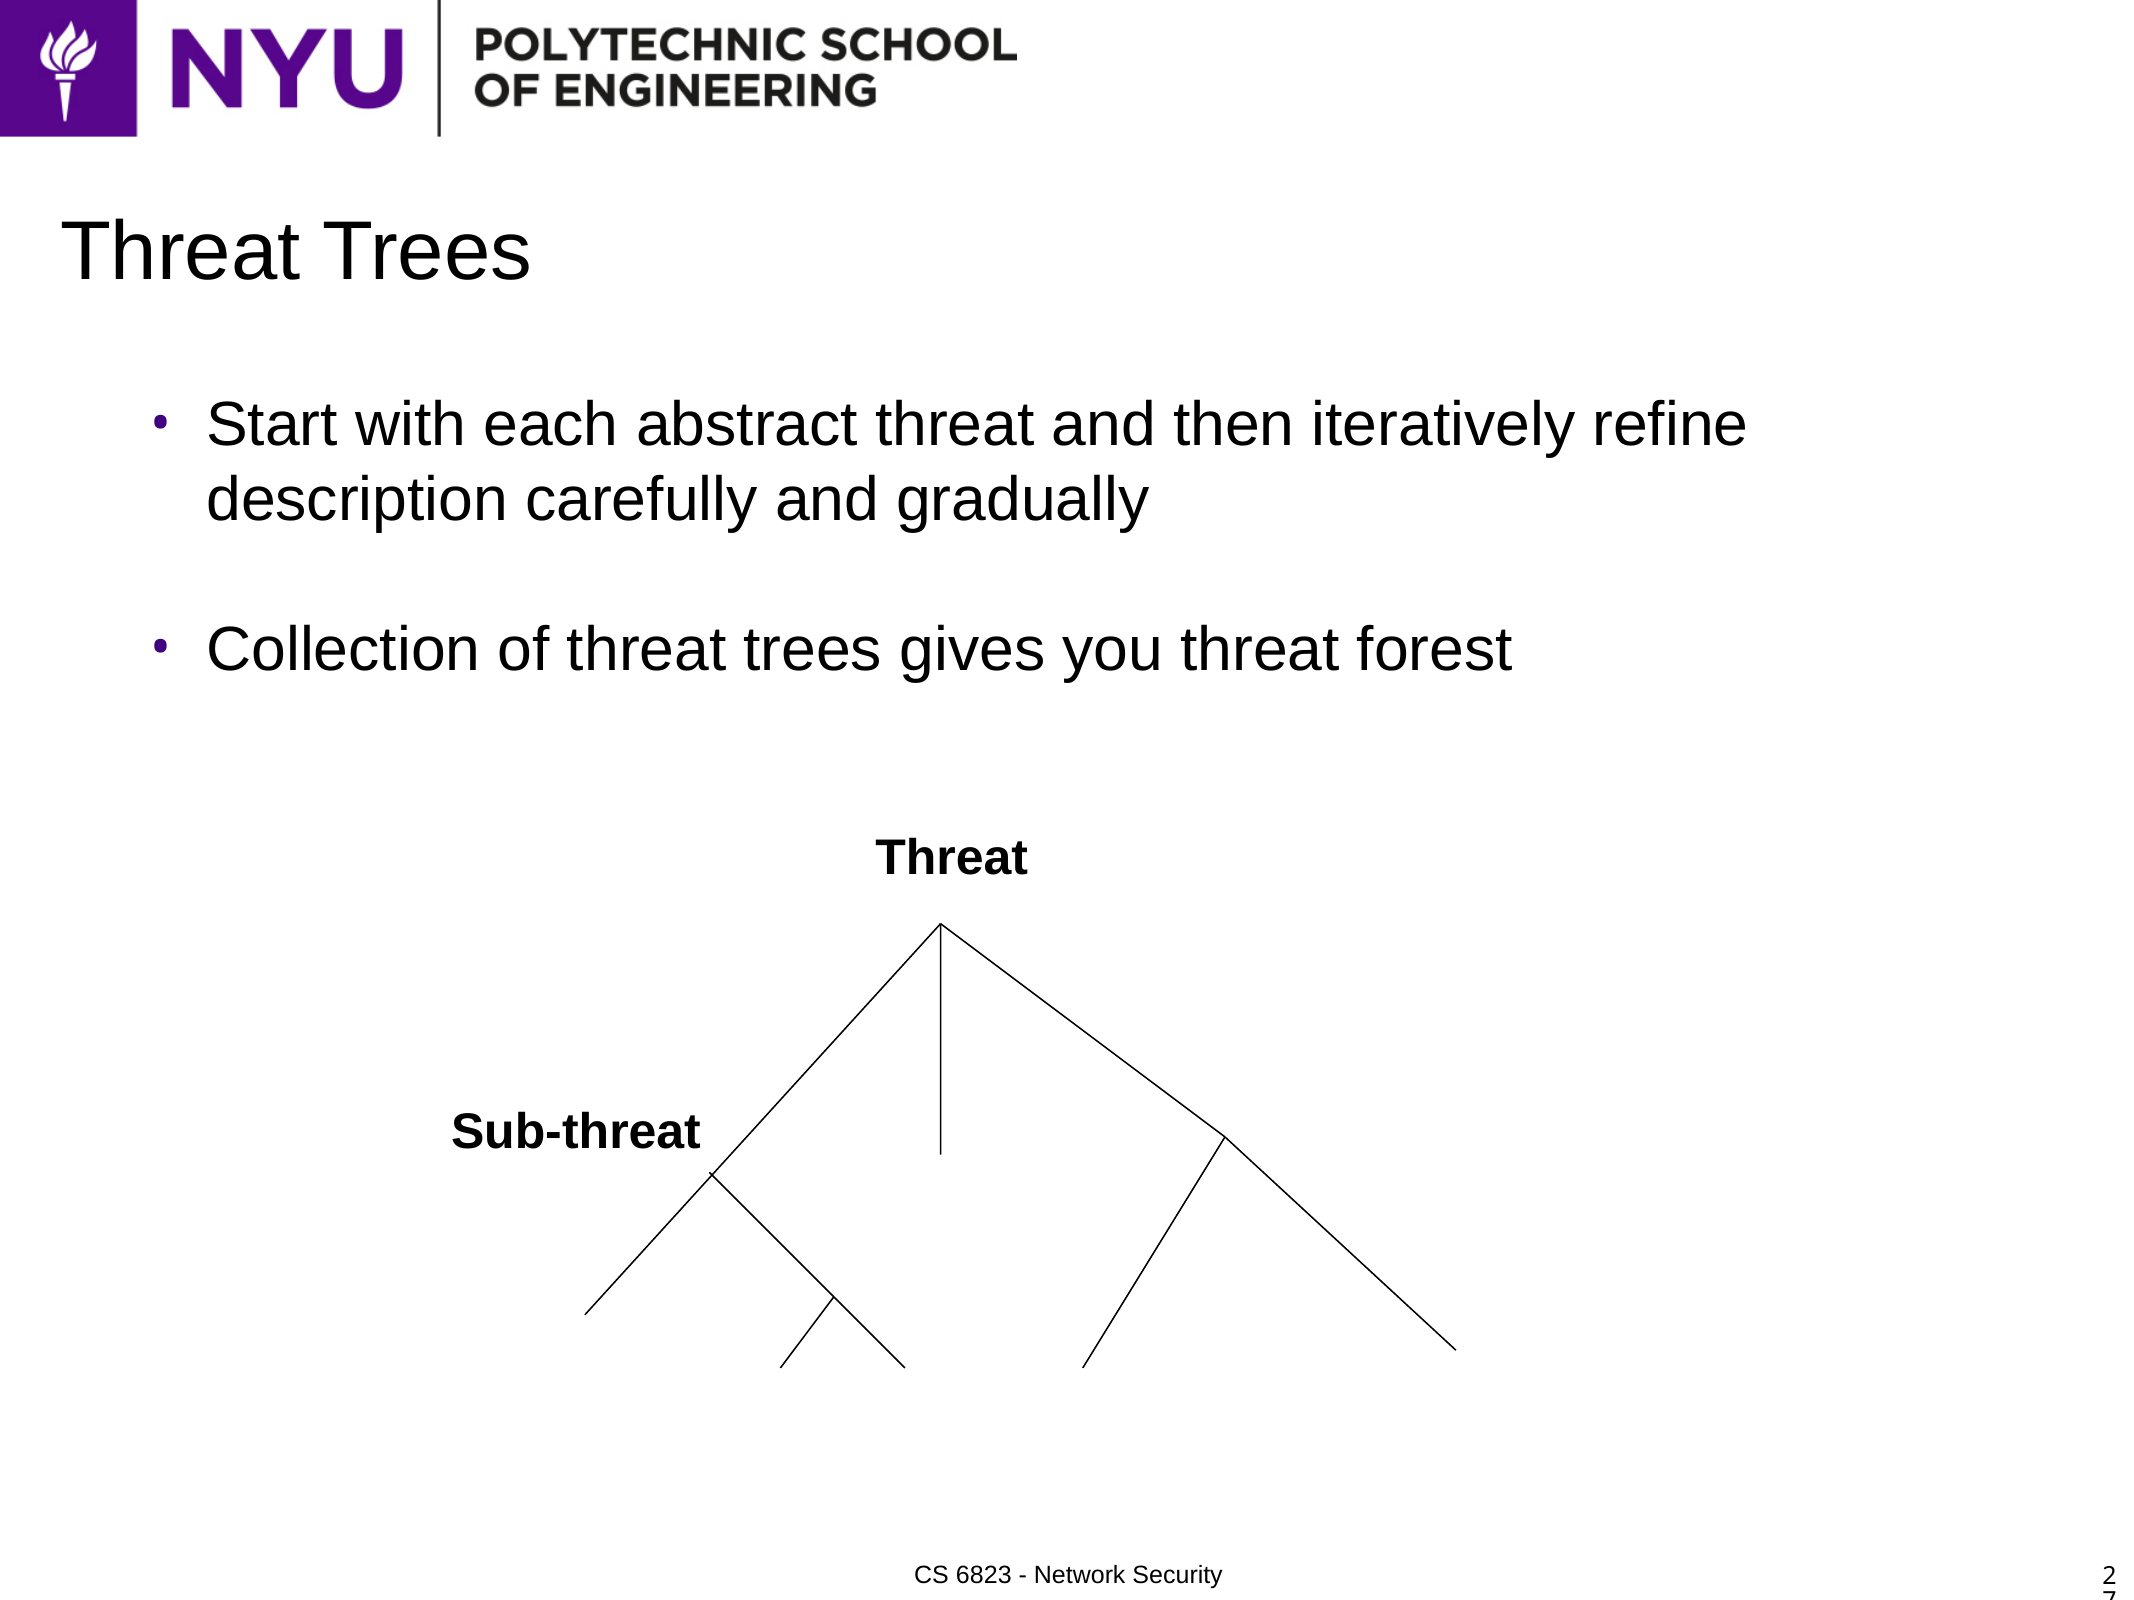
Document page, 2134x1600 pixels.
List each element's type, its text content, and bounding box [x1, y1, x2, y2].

text_box Sub-threat [427, 1086, 725, 1171]
slide_number 27 [2086, 1551, 2132, 1599]
picture [0, 0, 1017, 138]
list Start with each abstract threat and then iteratively refine description carefully and gradually Collection of threat trees gives you threat forest [141, 375, 1975, 714]
title Threat Trees [52, 147, 2084, 305]
text_box Threat [791, 812, 1112, 897]
